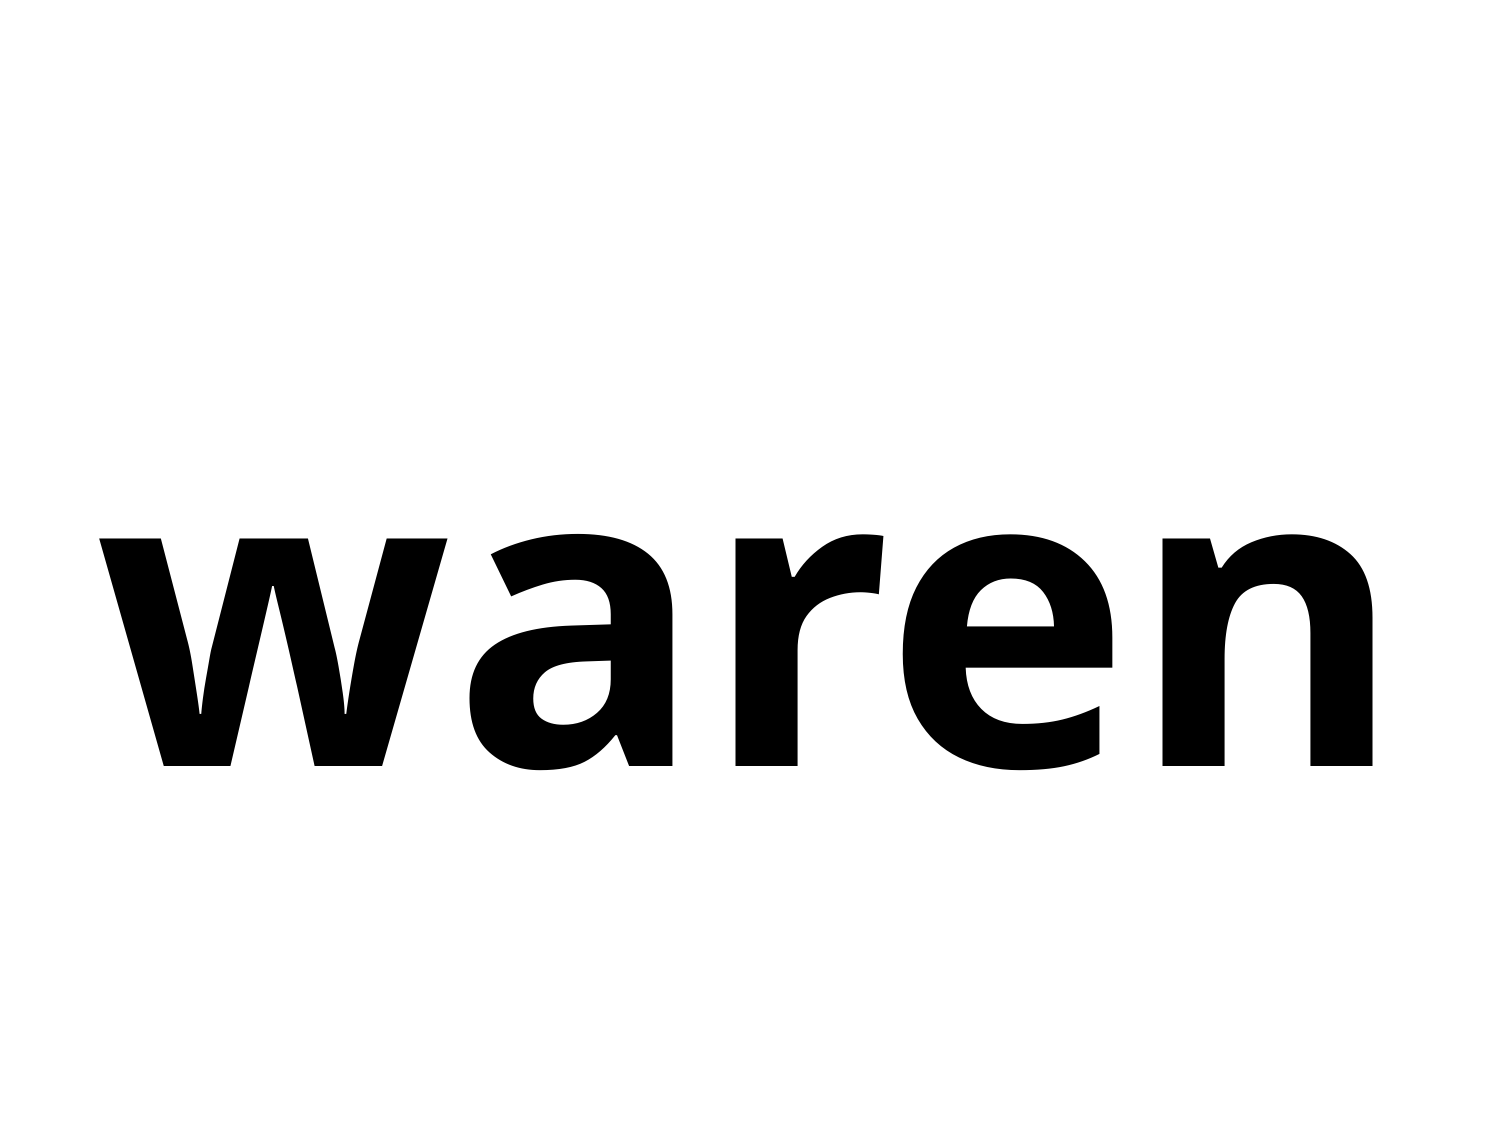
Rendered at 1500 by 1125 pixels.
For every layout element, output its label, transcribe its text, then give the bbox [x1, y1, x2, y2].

text_box waren [112, 224, 1388, 975]
